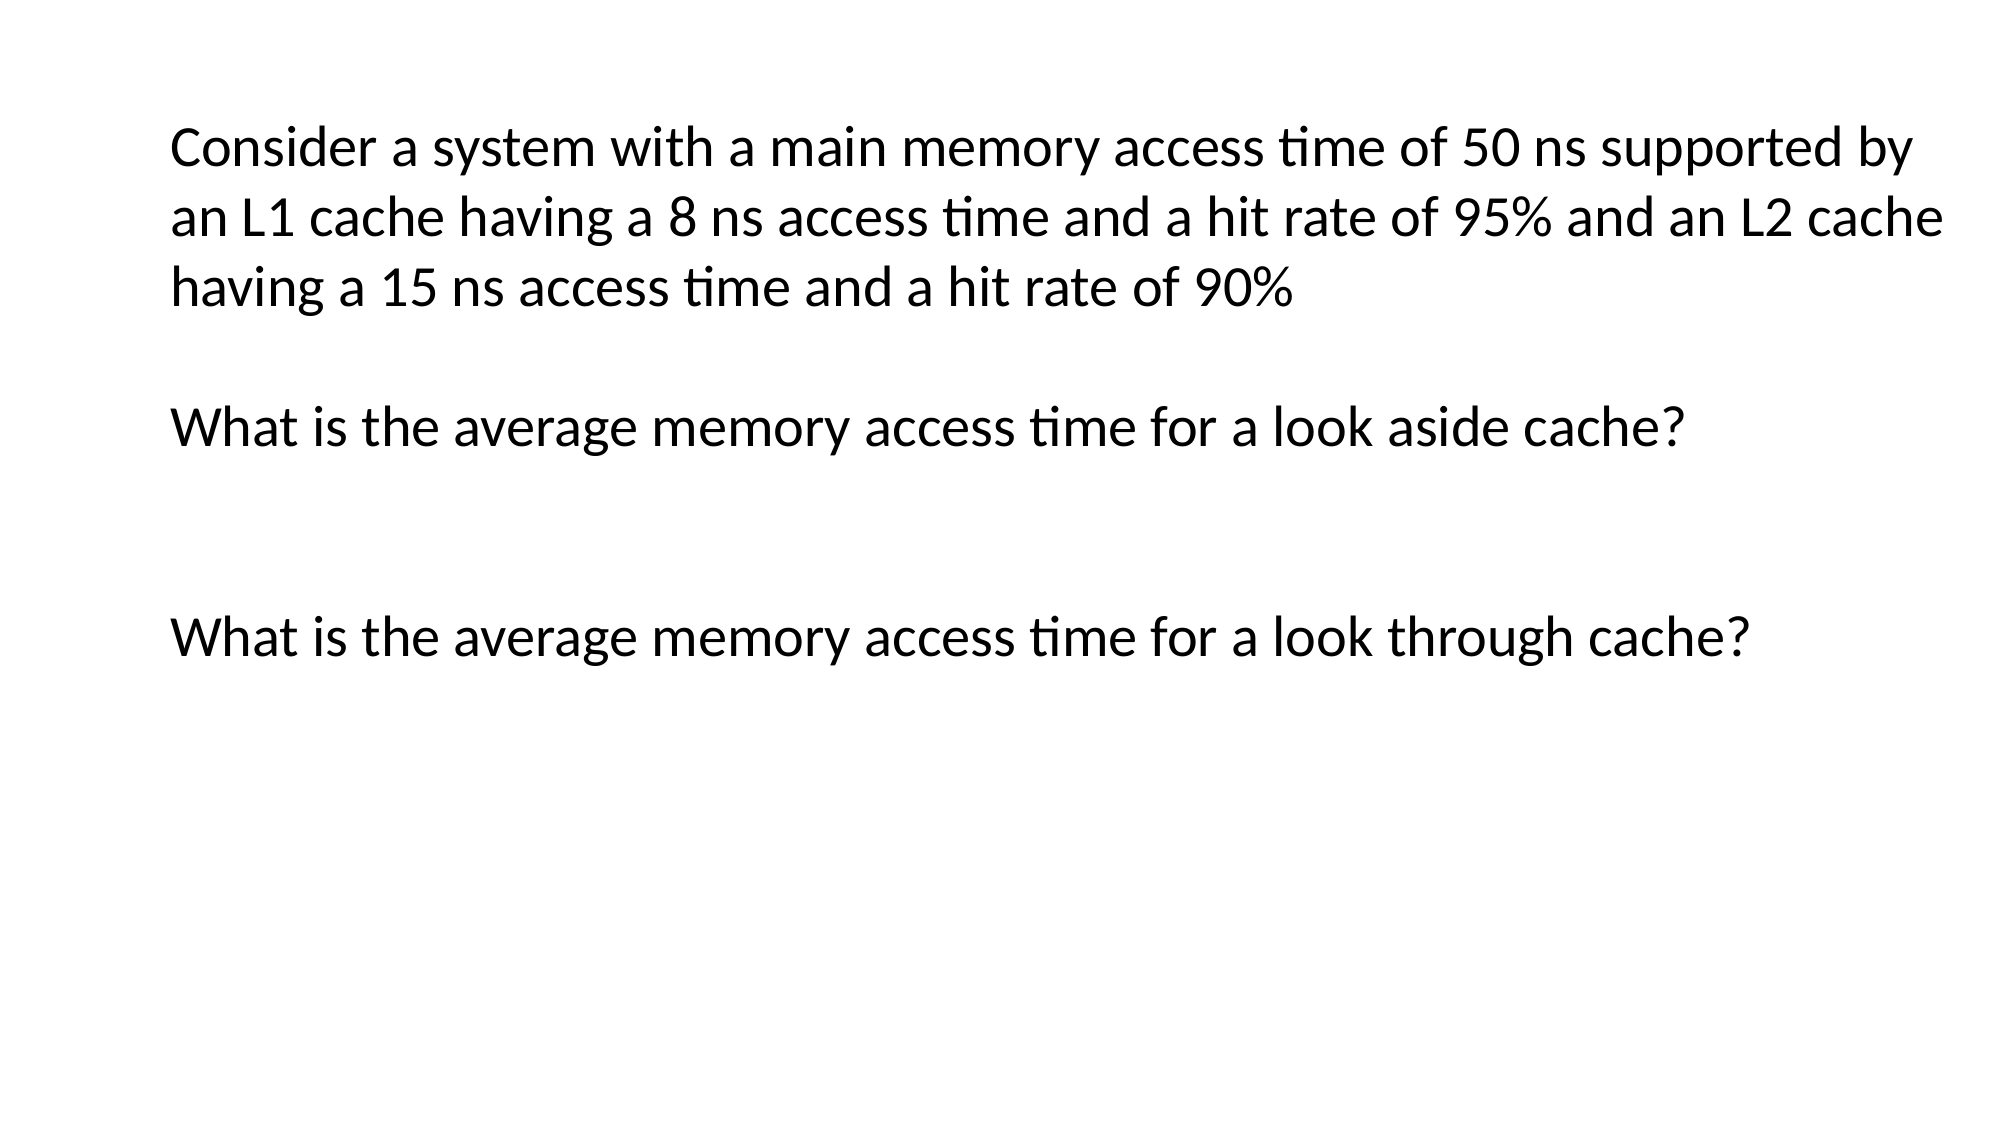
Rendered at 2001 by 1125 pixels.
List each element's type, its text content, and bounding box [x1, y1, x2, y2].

text_box Consider a system with a main memory access time of 50 ns supported by an L1 cache having a 8 ns access time and a hit rate of 95% and an L2 cache having a 15 ns access time and a hit rate of 90% What is the average memory access time for a look aside cache? What is the average memory access time for a look through cache? [155, 100, 1980, 676]
